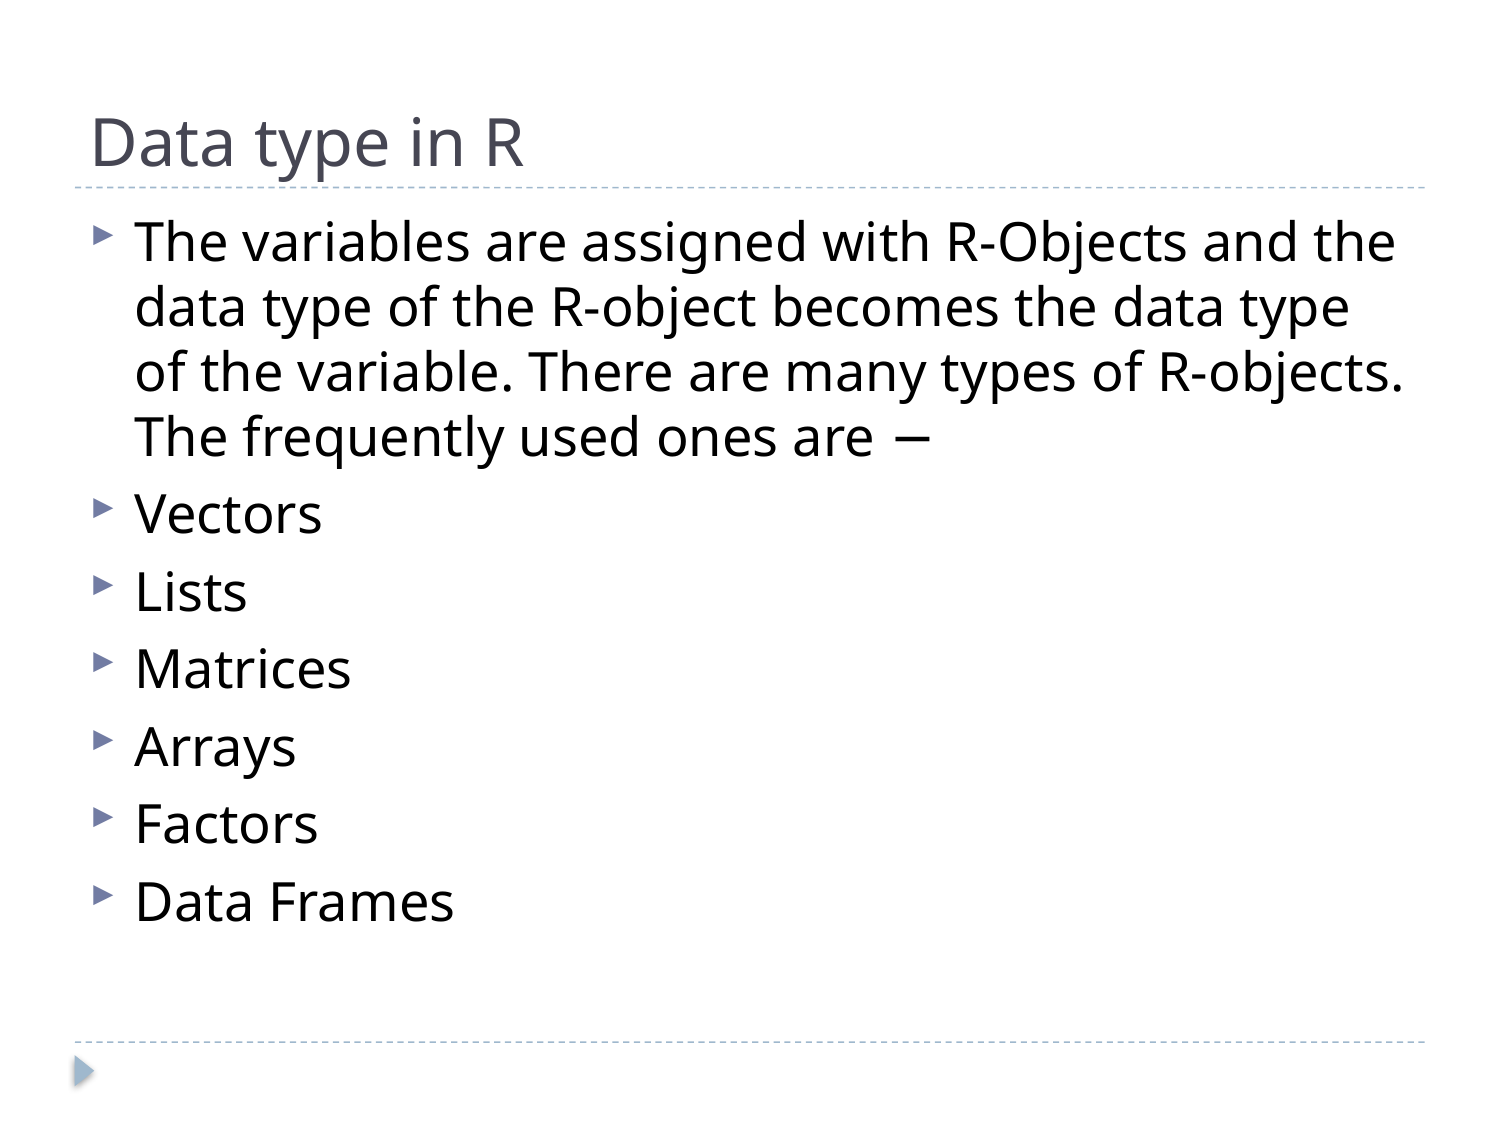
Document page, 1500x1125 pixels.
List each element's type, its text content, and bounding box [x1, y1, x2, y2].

list The variables are assigned with R-Objects and the data type of the R-object becomes the data type of the variable. There are many types of R-objects. The frequently used ones are − Vectors Lists Matrices Arrays Factors Data Frames [75, 200, 1425, 1010]
title Data type in R [75, 24, 1425, 188]
